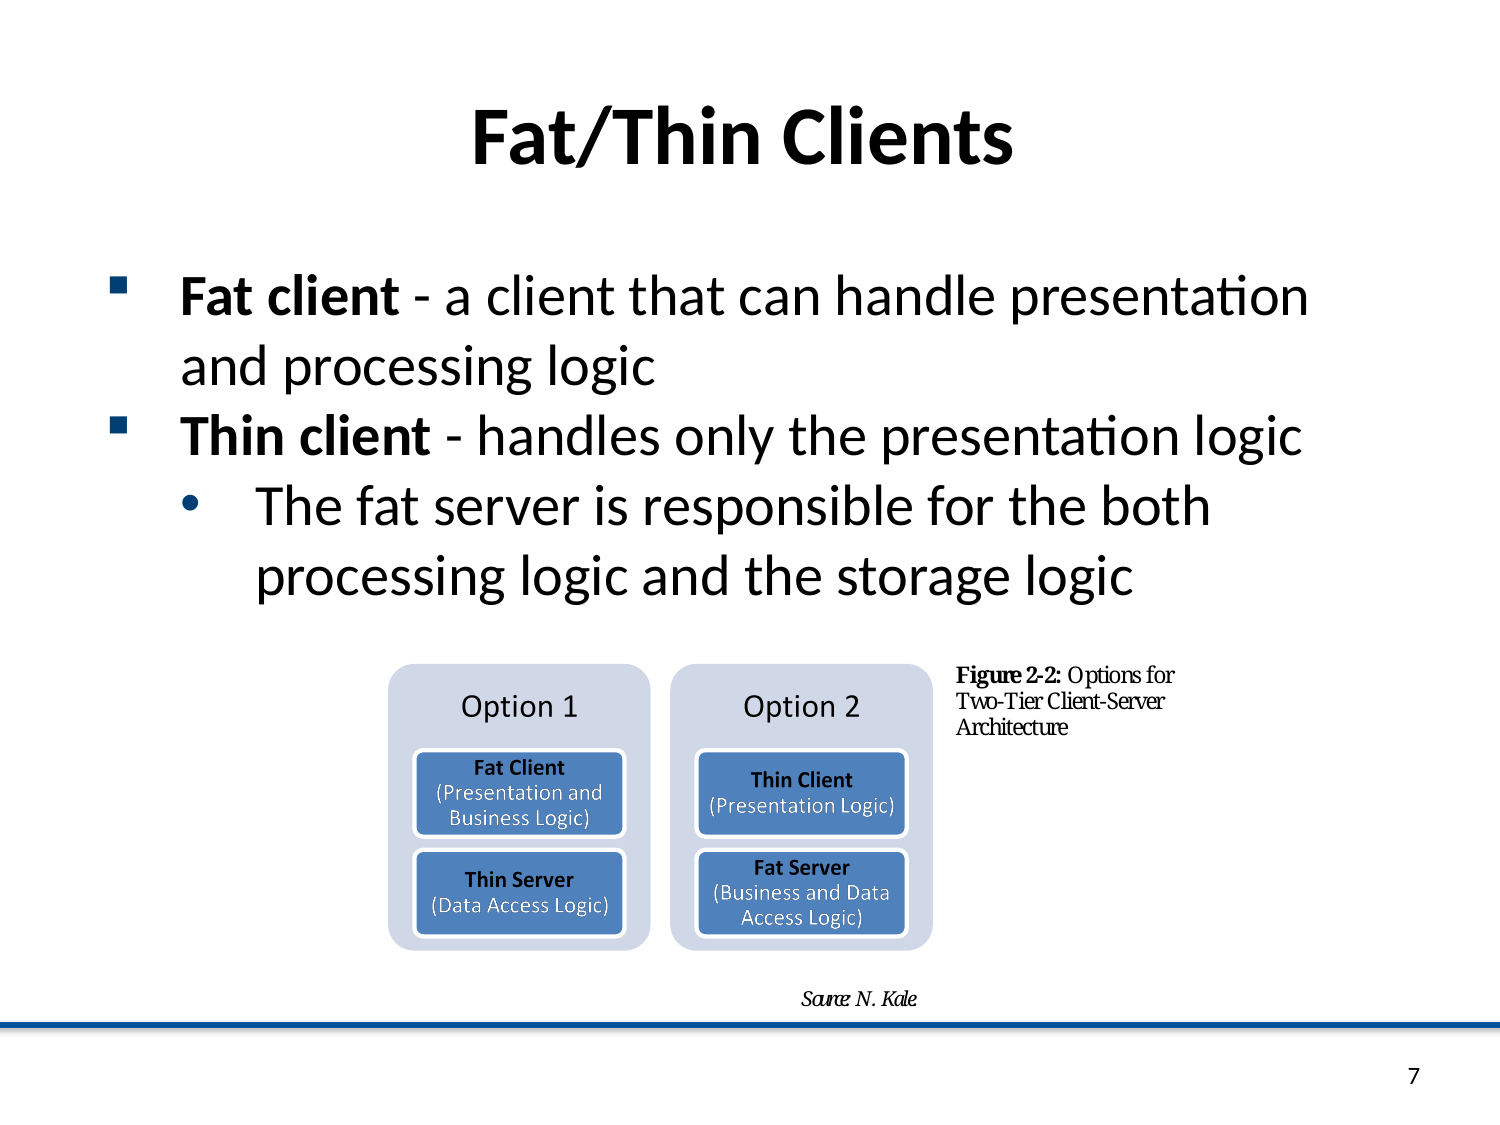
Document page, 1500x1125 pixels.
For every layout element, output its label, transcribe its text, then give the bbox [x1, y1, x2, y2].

picture [374, 651, 1377, 1080]
title Fat/Thin Clients [62, 49, 1426, 226]
text_box Fat client - a client that can handle presentation and processing logic Thin client - handles only the presentation logic The fat server is responsible for the both processing logic and the storage logic [62, 249, 1413, 615]
slide_number 7 [1097, 1044, 1436, 1105]
